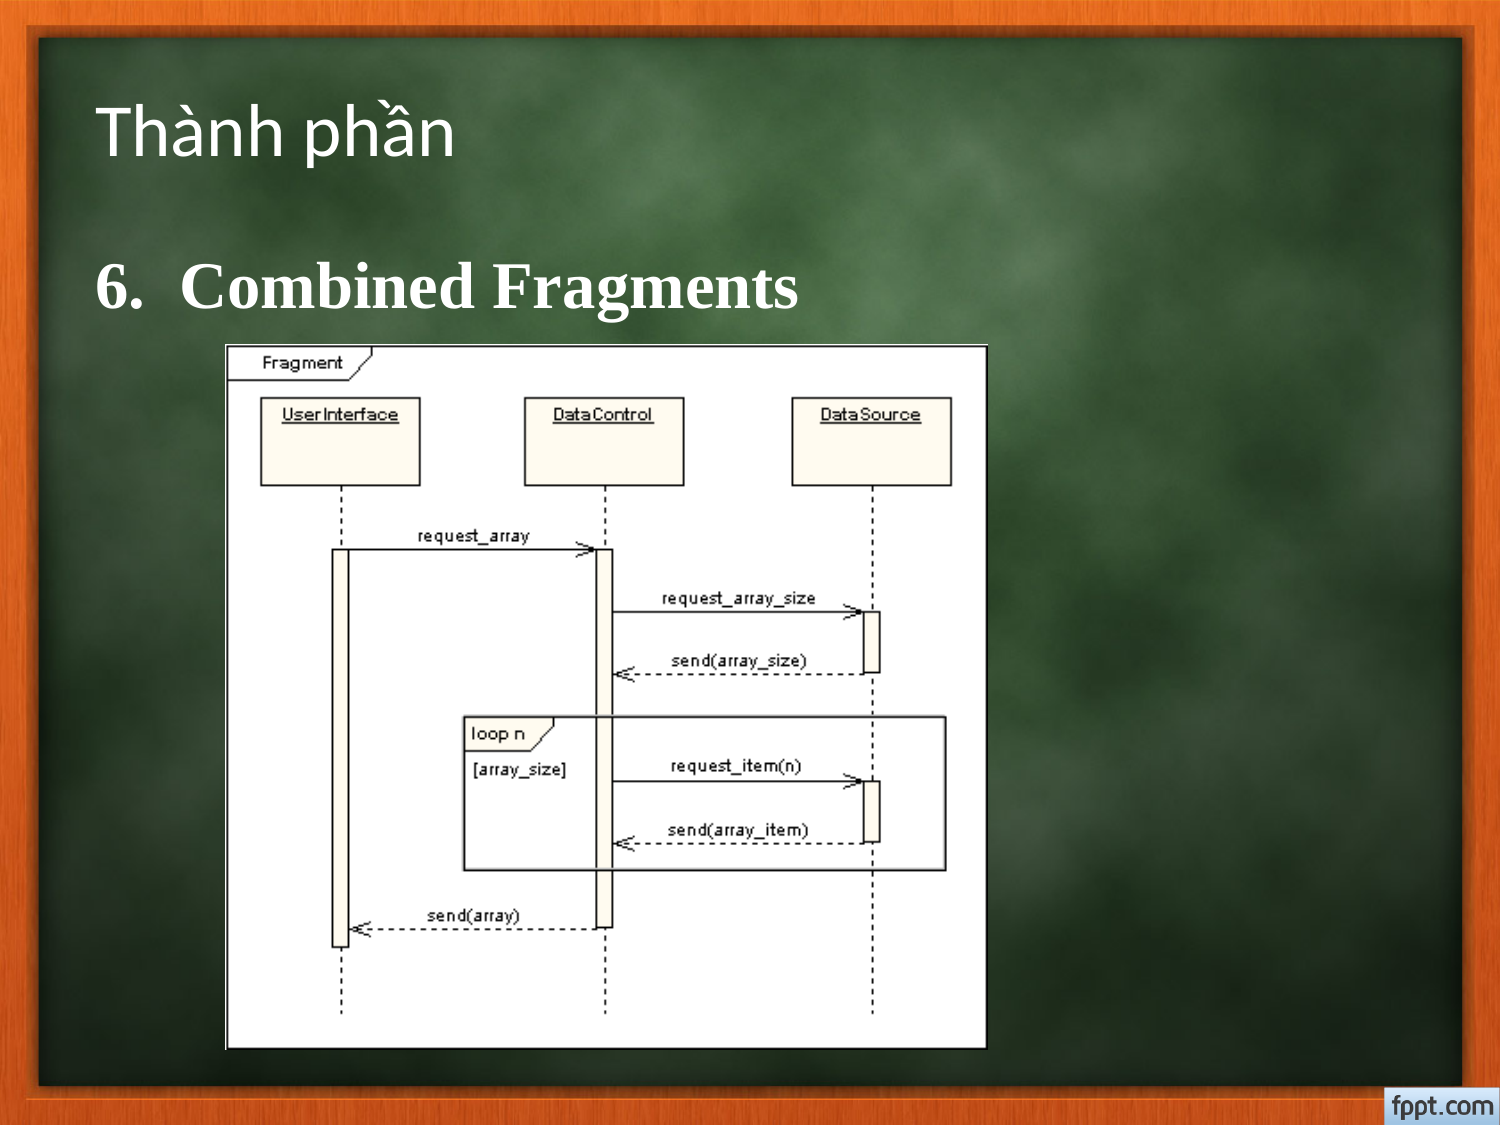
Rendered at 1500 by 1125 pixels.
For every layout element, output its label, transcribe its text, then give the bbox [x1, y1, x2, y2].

picture [0, 0, 1500, 1125]
title Thành phần [75, 67, 1425, 185]
list Combined Fragments [75, 231, 1425, 1005]
